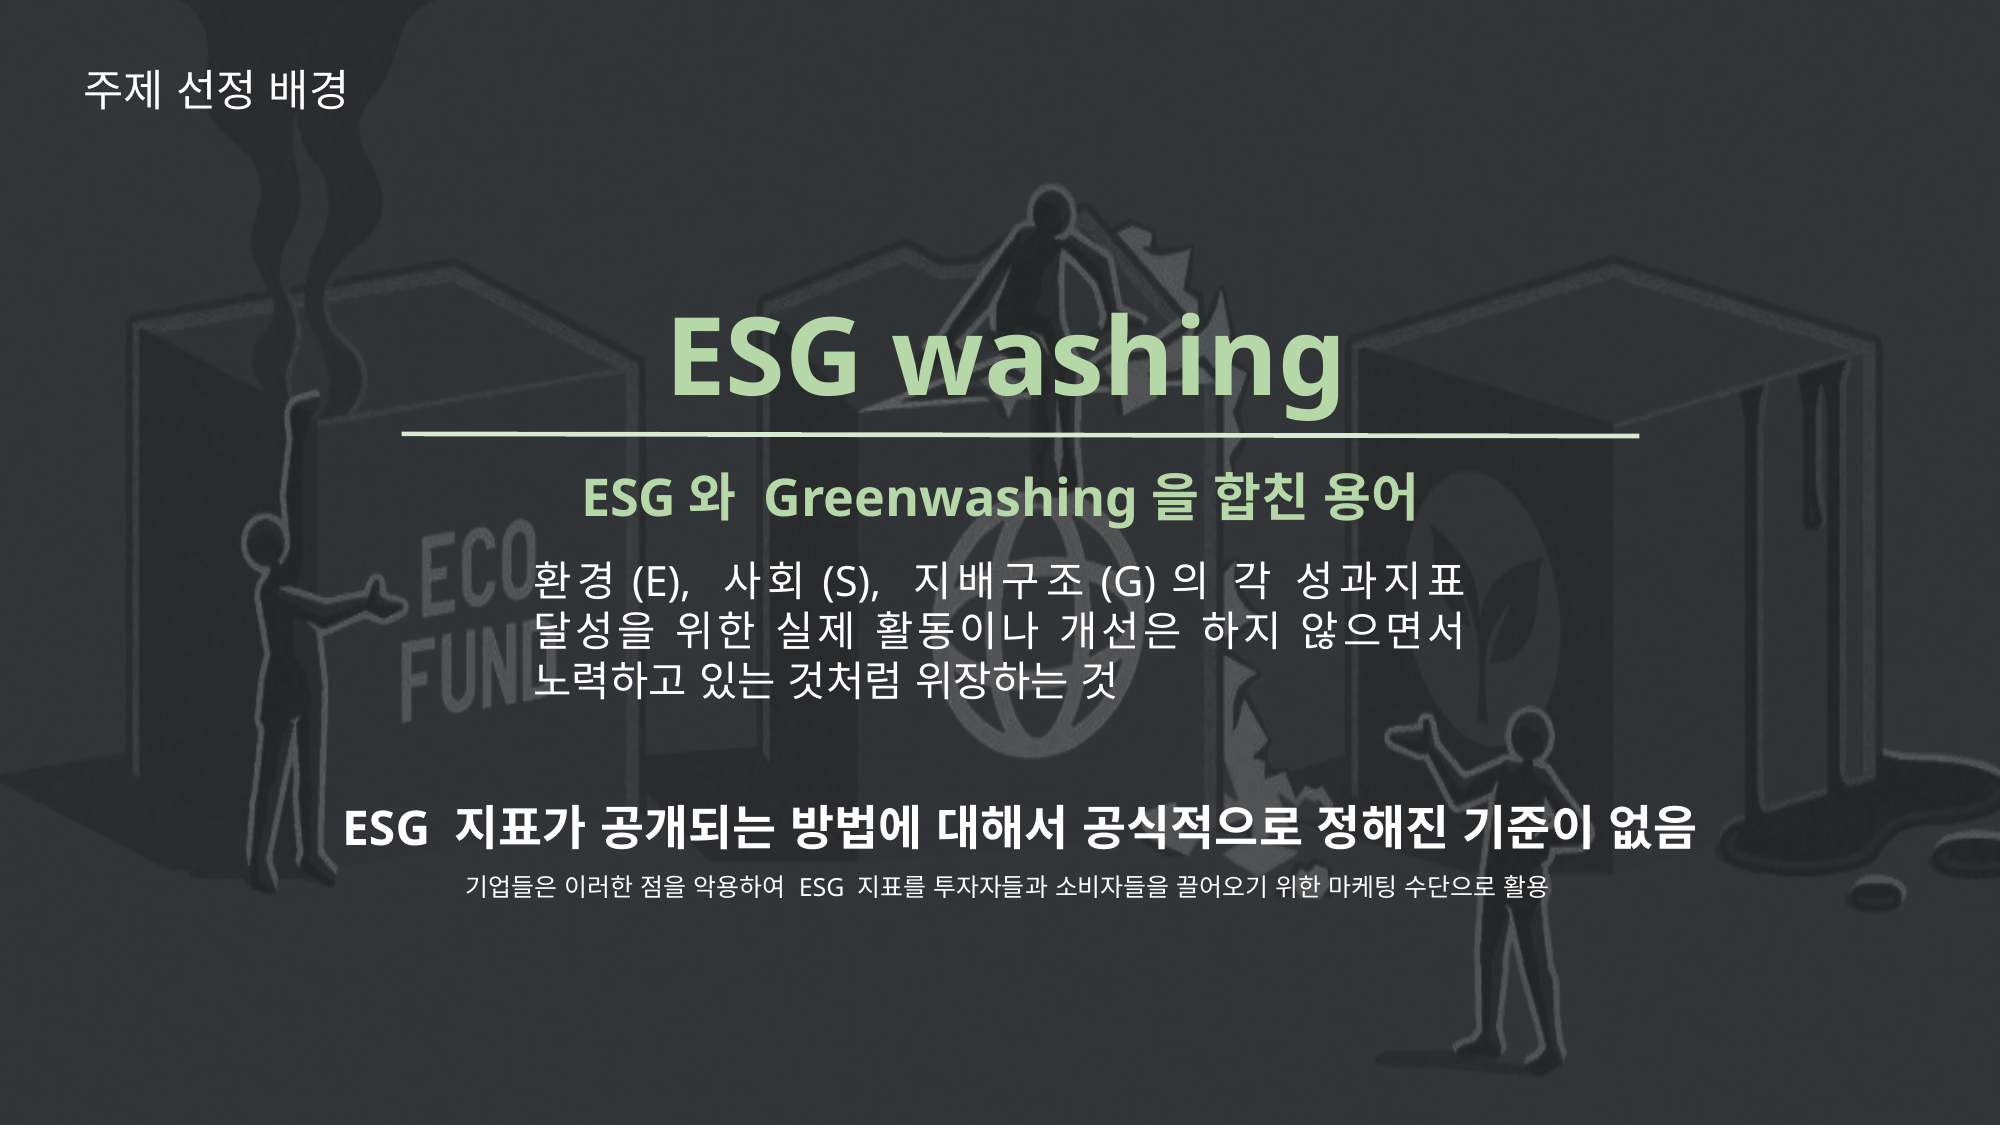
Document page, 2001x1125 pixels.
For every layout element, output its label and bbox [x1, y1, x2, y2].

text_box [401, 433, 1640, 437]
picture [0, 0, 2000, 1125]
